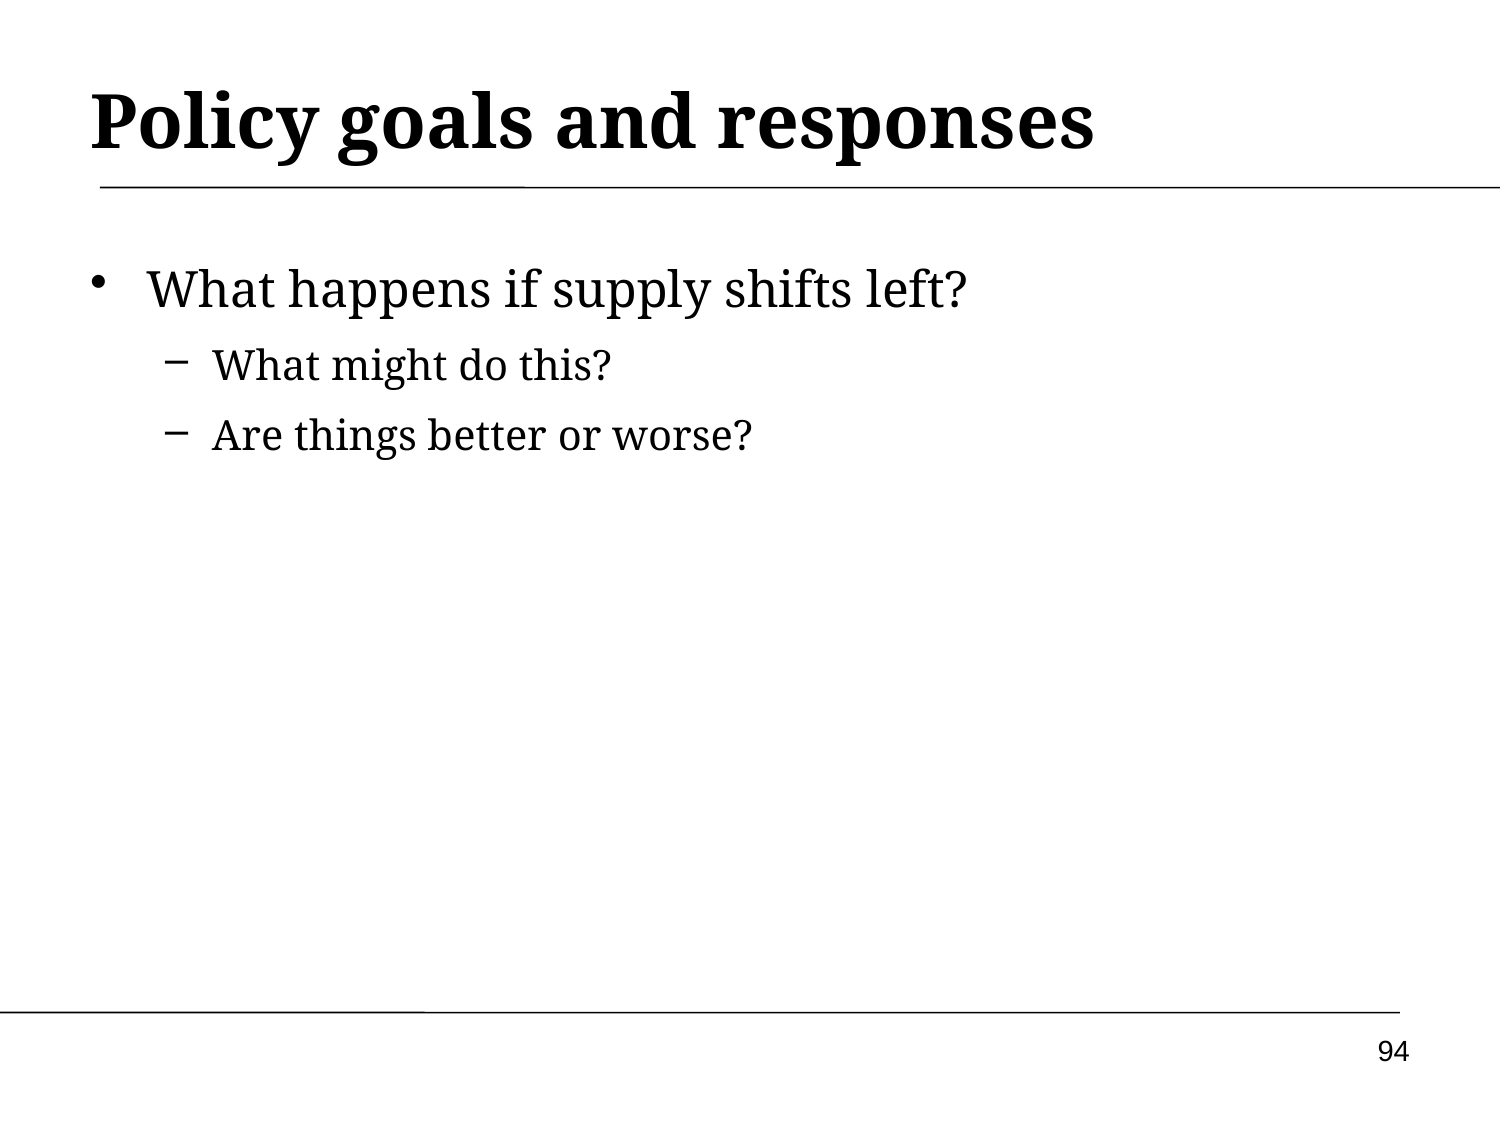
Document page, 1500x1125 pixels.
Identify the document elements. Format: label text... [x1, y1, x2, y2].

list What happens if supply shifts left? What might do this? Are things better or worse? [74, 249, 1463, 993]
title Policy goals and responses [74, 49, 1426, 188]
slide_number 94 [1074, 1024, 1426, 1103]
